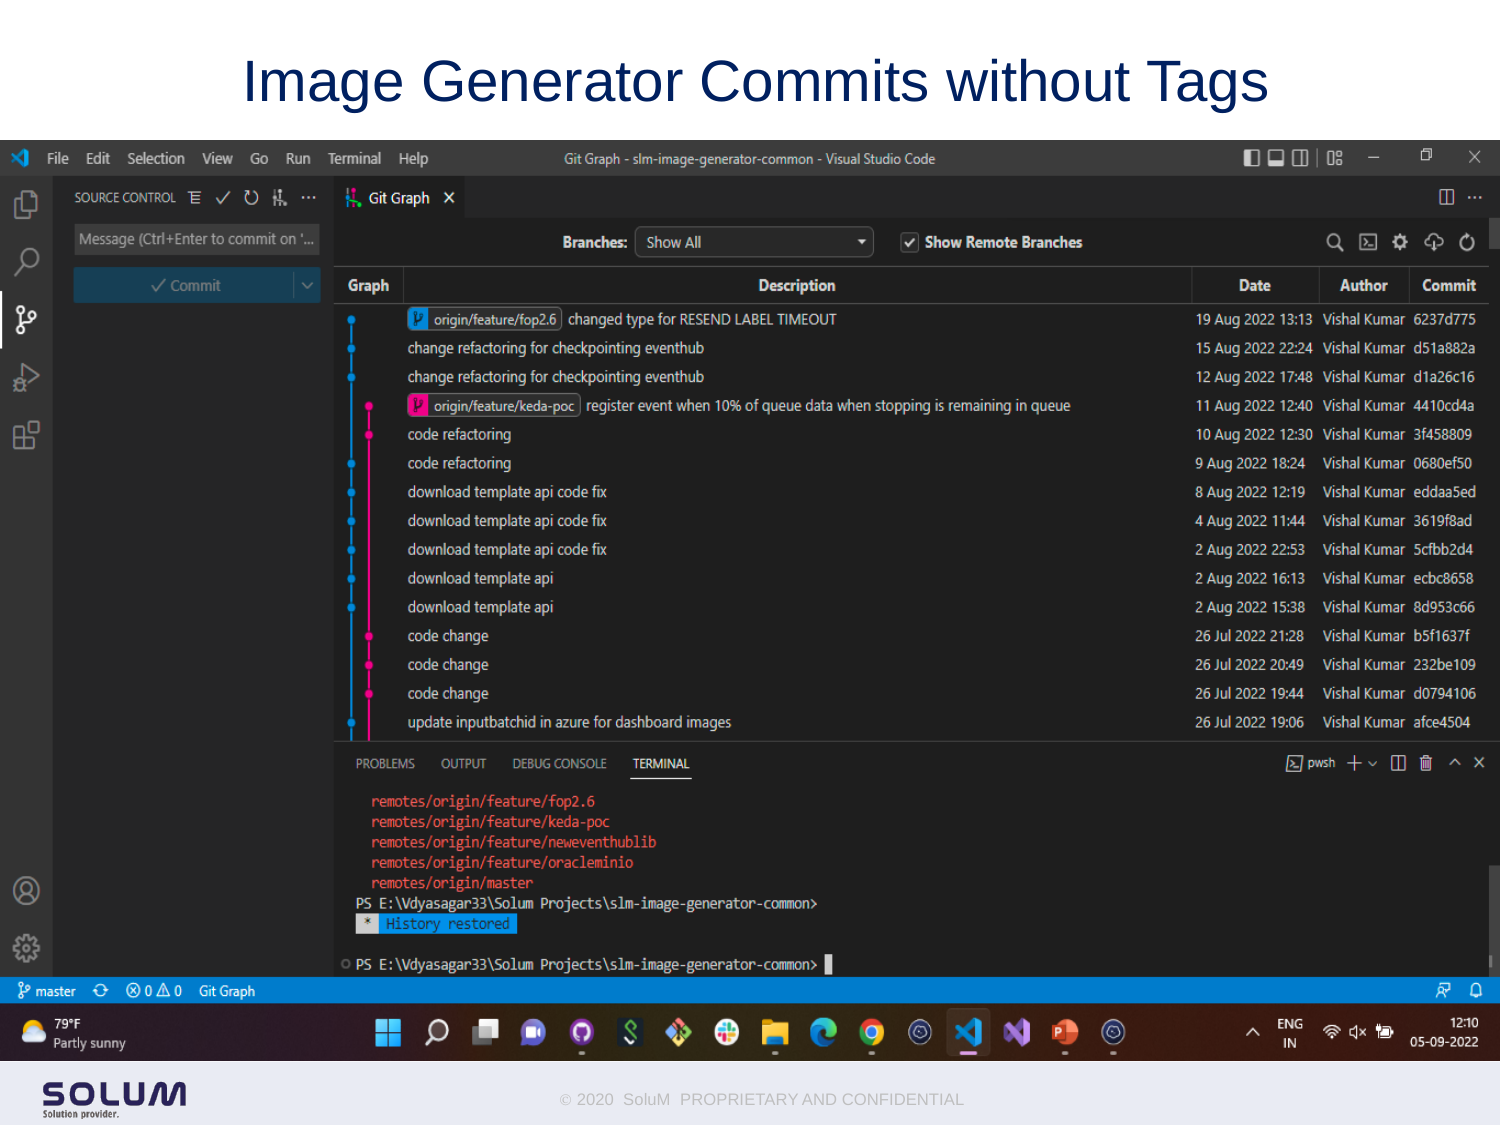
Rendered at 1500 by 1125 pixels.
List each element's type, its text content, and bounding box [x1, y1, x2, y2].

picture [41, 1080, 187, 1119]
picture [0, 140, 1500, 1061]
text_box Image Generator Commits without Tags [101, 35, 1412, 121]
